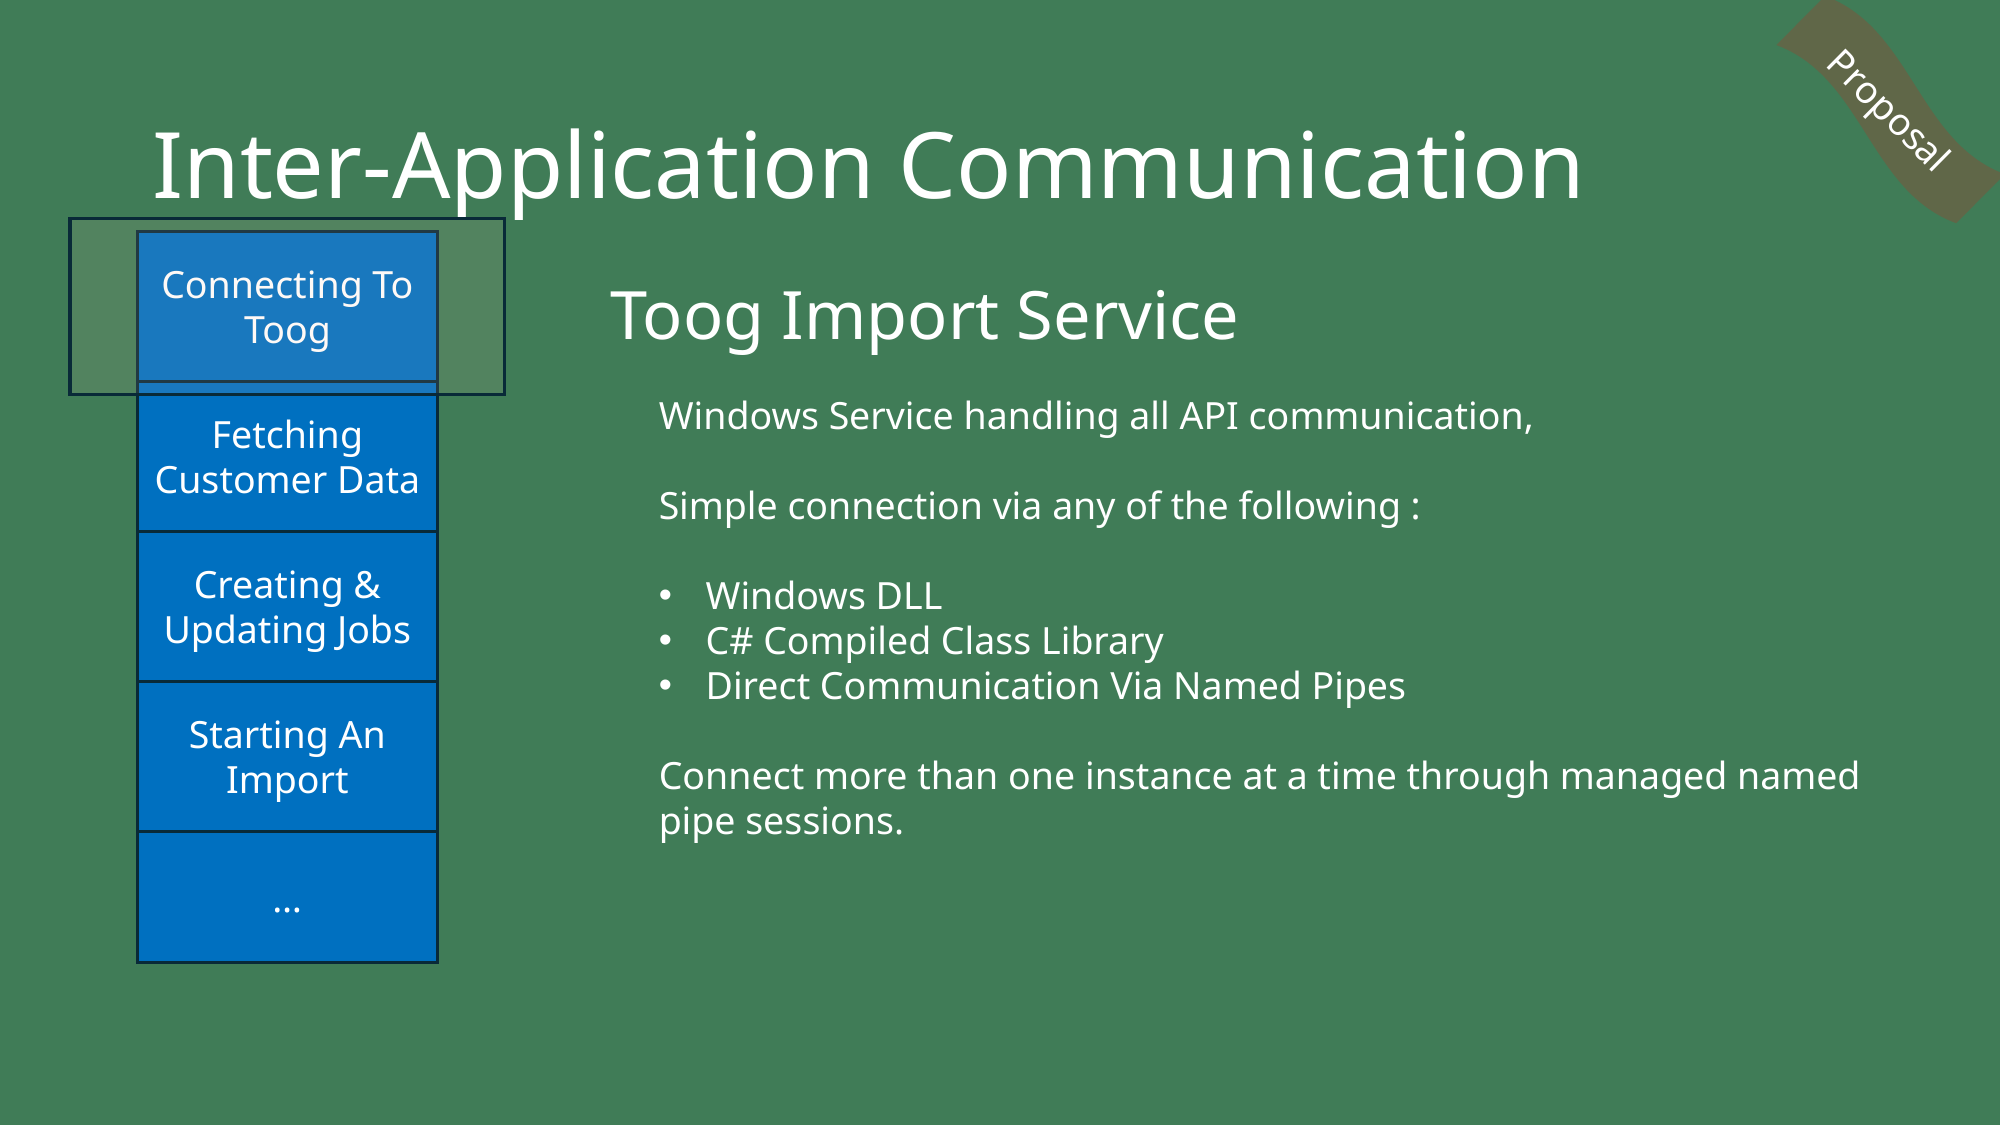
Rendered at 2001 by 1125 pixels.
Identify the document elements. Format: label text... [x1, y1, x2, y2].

text_box Toog Import Service [595, 265, 1843, 361]
title Inter-Application Communication [137, 59, 1863, 278]
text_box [136, 230, 438, 964]
text_box Proposal [1776, 0, 2000, 224]
text_box Windows Service handling all API communication, Simple connection via any of the following : Windows DLL C# Compiled Class Library Direct Communication Via Named Pipes Connect more than one instance at a time through managed named pipe sessions. [643, 384, 1891, 849]
text_box [68, 217, 506, 396]
